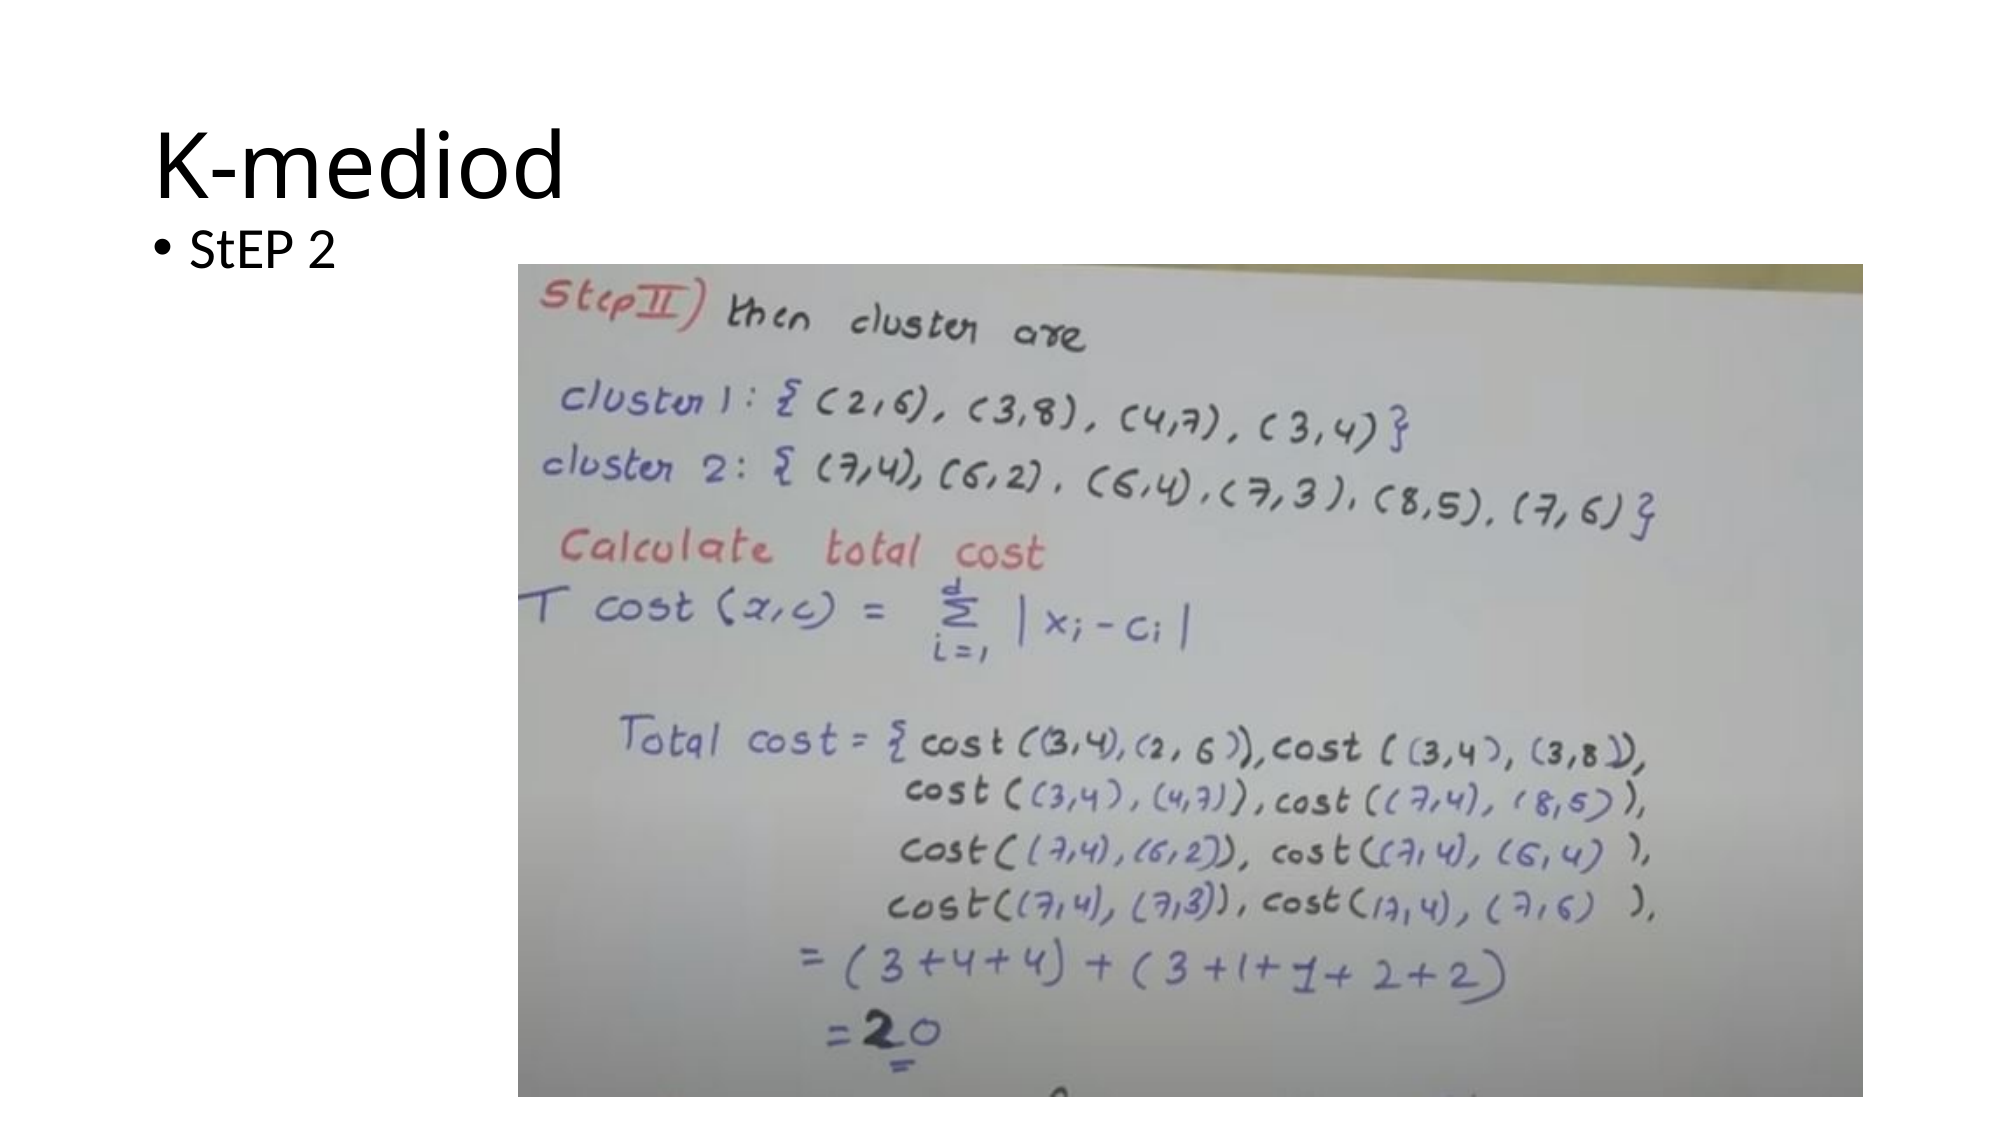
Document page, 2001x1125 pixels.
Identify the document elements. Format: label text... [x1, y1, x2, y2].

picture [518, 264, 1863, 1097]
title K-mediod [137, 59, 1863, 210]
list StEP 2 [137, 210, 1863, 1014]
